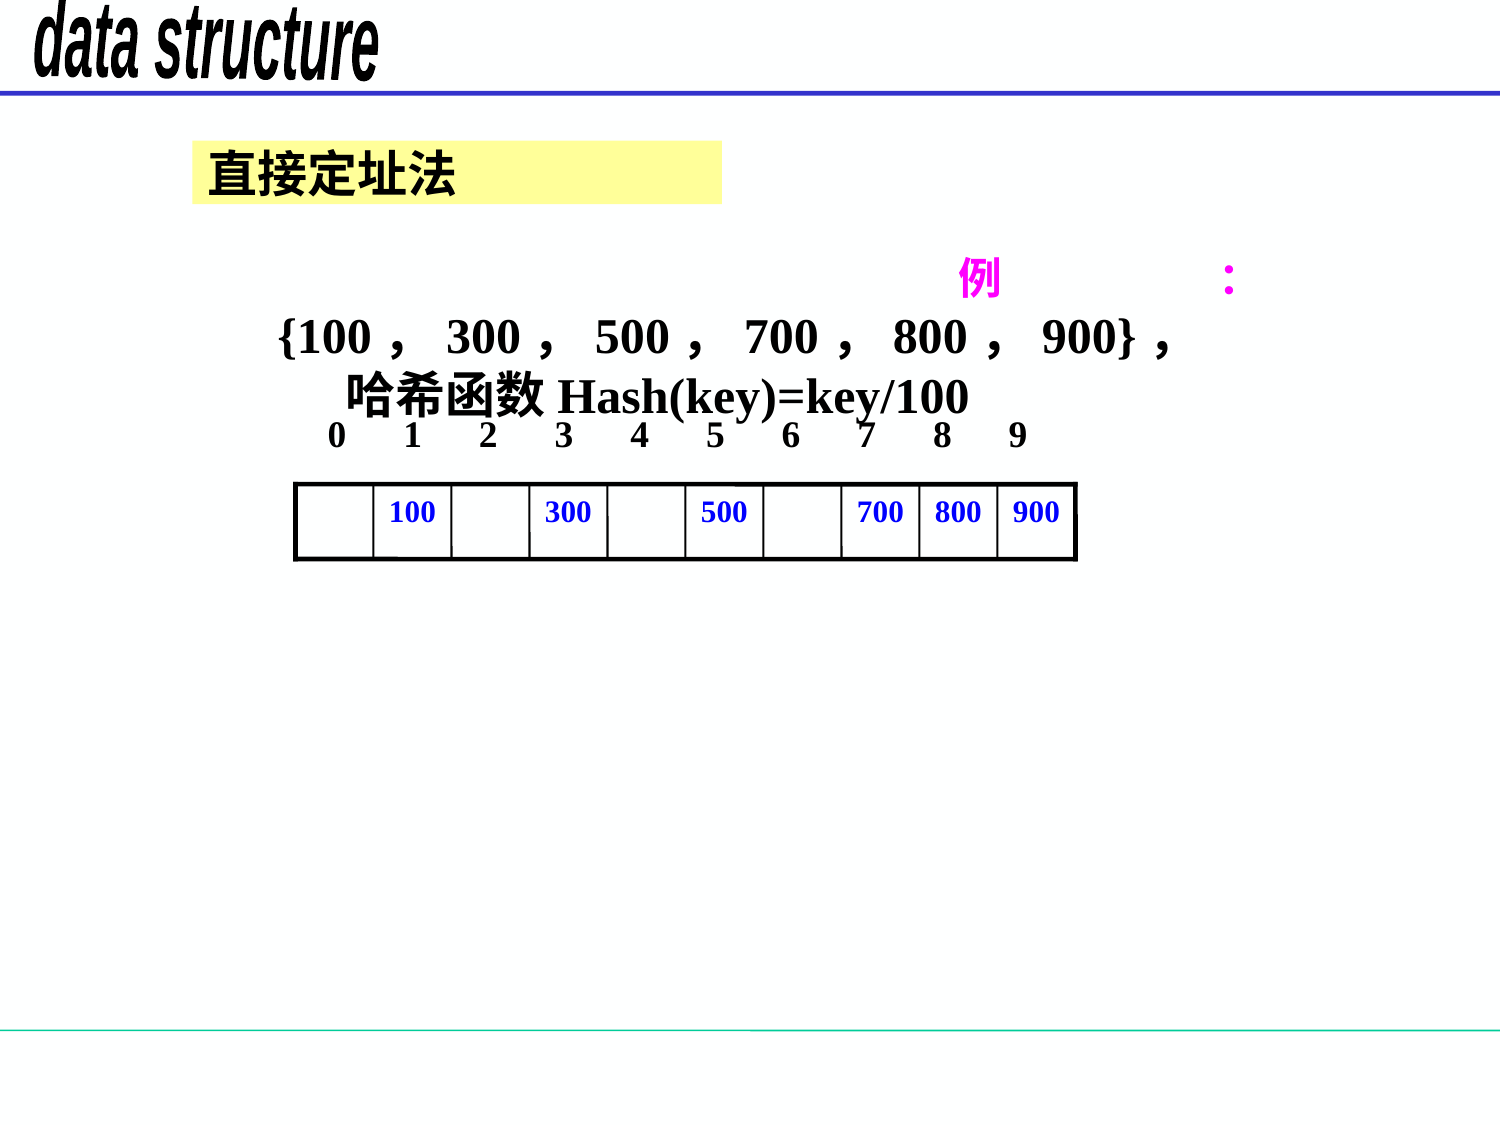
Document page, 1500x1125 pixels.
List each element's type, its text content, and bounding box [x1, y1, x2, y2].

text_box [295, 402, 1096, 560]
text_box 例： {100，300，500，700，800，900}， 哈希函数Hash(key)=key/100 [262, 243, 1278, 431]
text_box 直接定址法 [192, 140, 722, 205]
